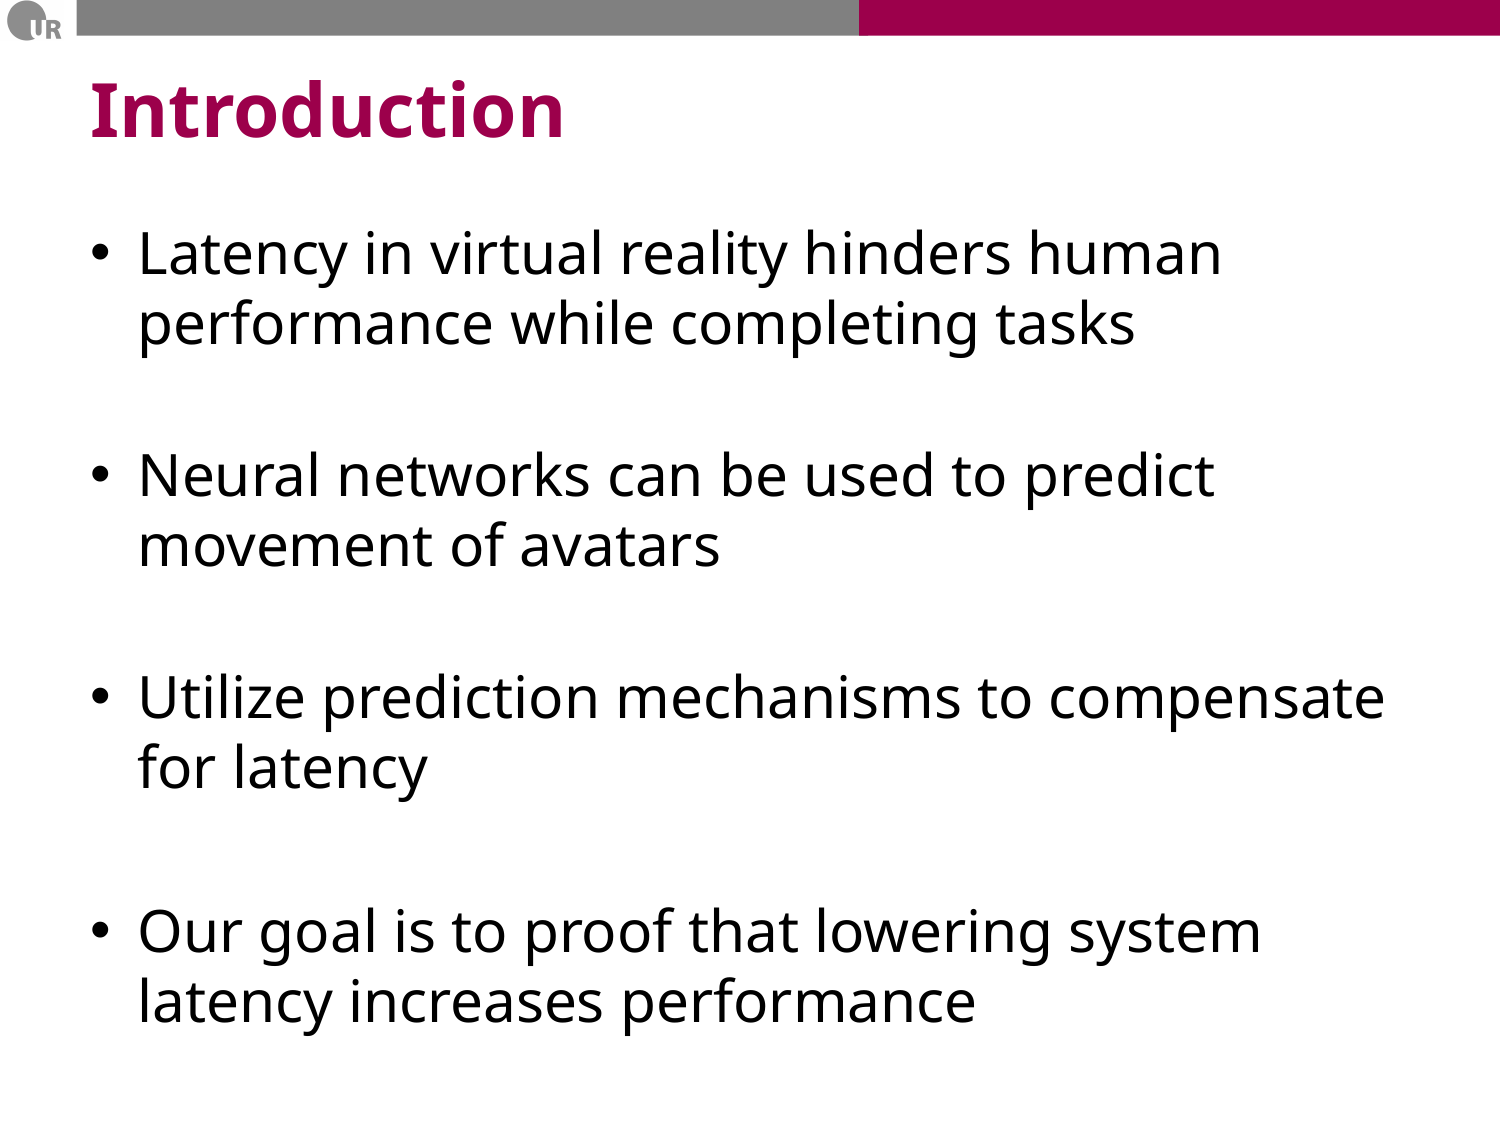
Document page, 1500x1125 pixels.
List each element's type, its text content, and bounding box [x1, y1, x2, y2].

title Introduction [75, 54, 1425, 161]
picture [0, 0, 64, 41]
list Latency in virtual reality hinders human performance while completing tasks Neural networks can be used to predict movement of avatars Utilize prediction mechanisms to compensate for latency Our goal is to proof that lowering system latency increases performance [75, 208, 1425, 1047]
